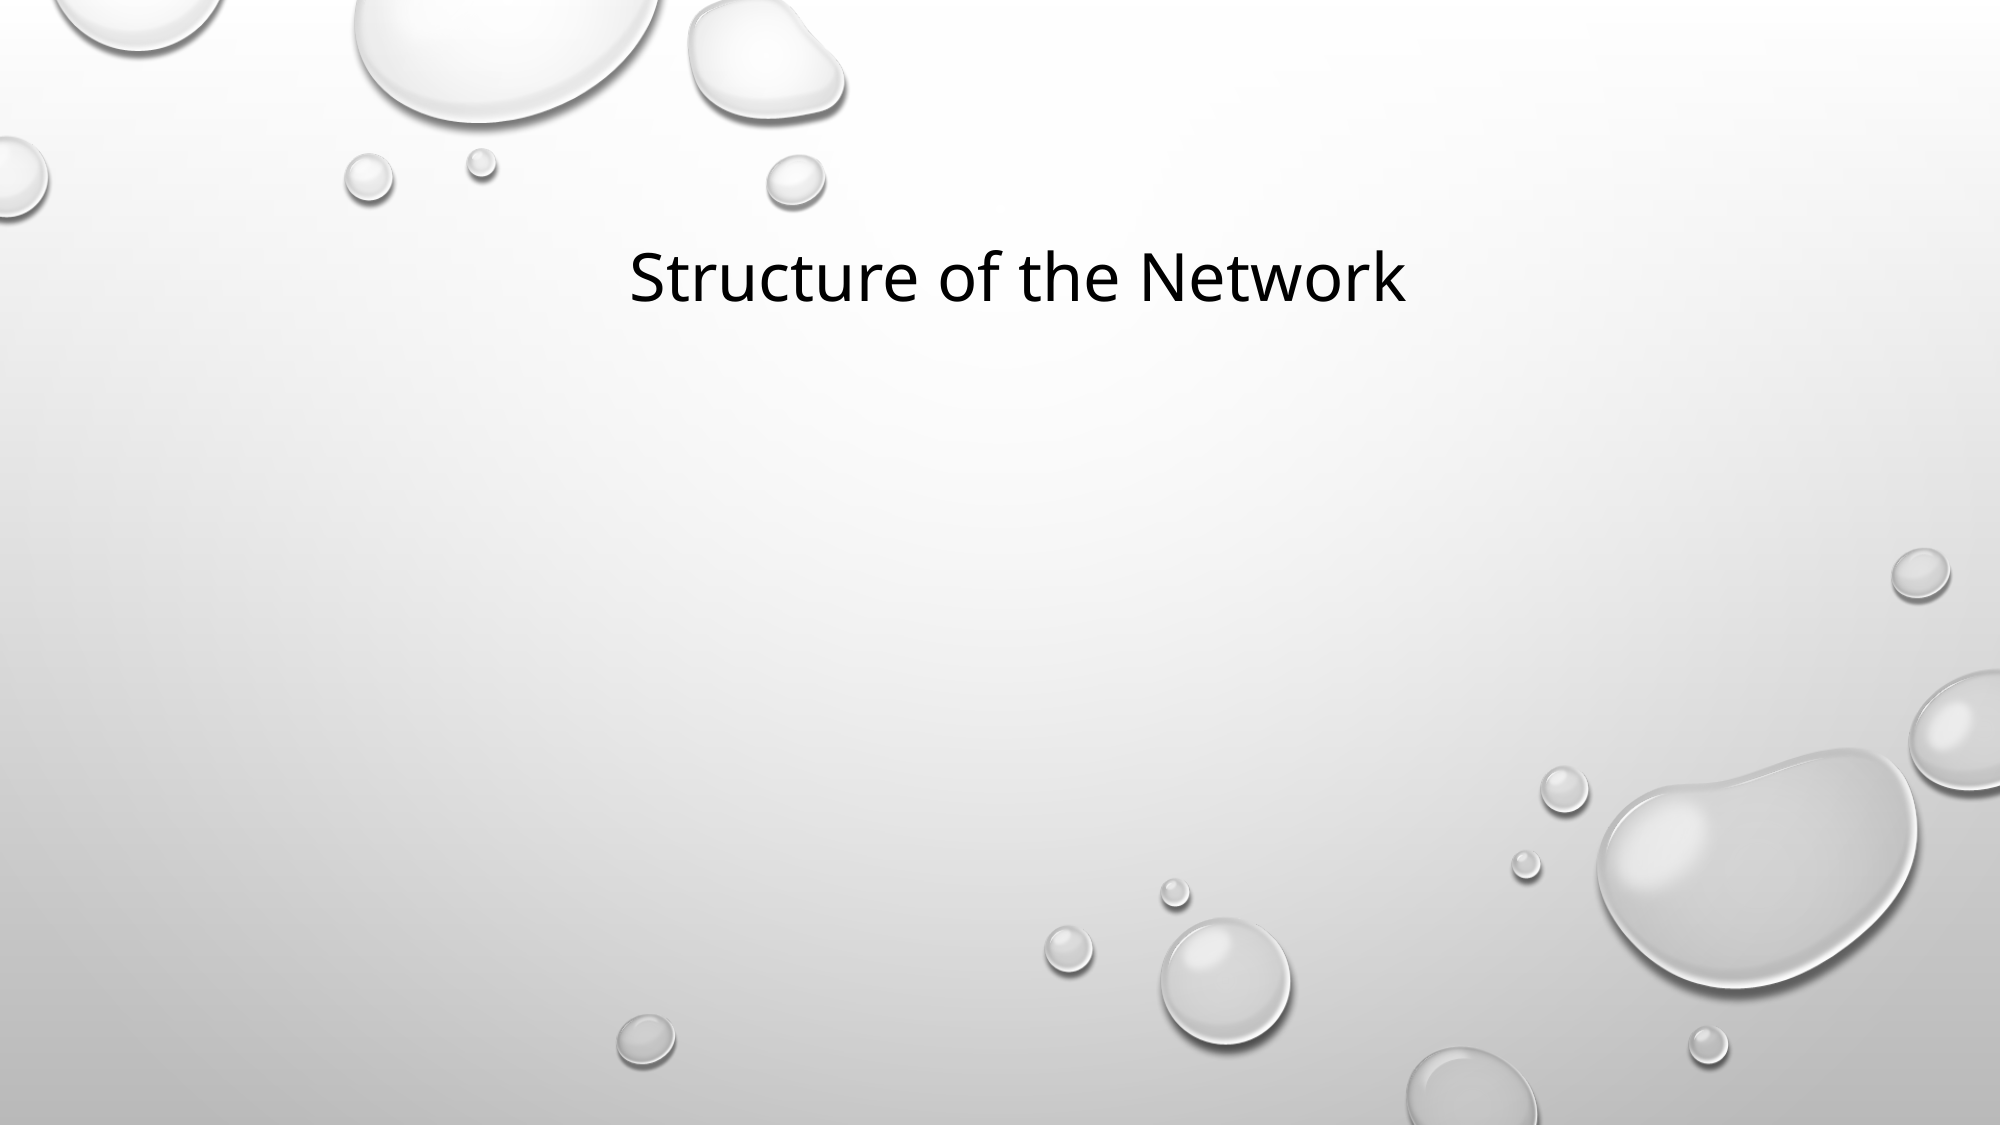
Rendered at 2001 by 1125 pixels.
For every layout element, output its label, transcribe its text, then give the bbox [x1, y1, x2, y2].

picture [0, 0, 2000, 1125]
text_box Structure of the Network [614, 227, 1650, 322]
